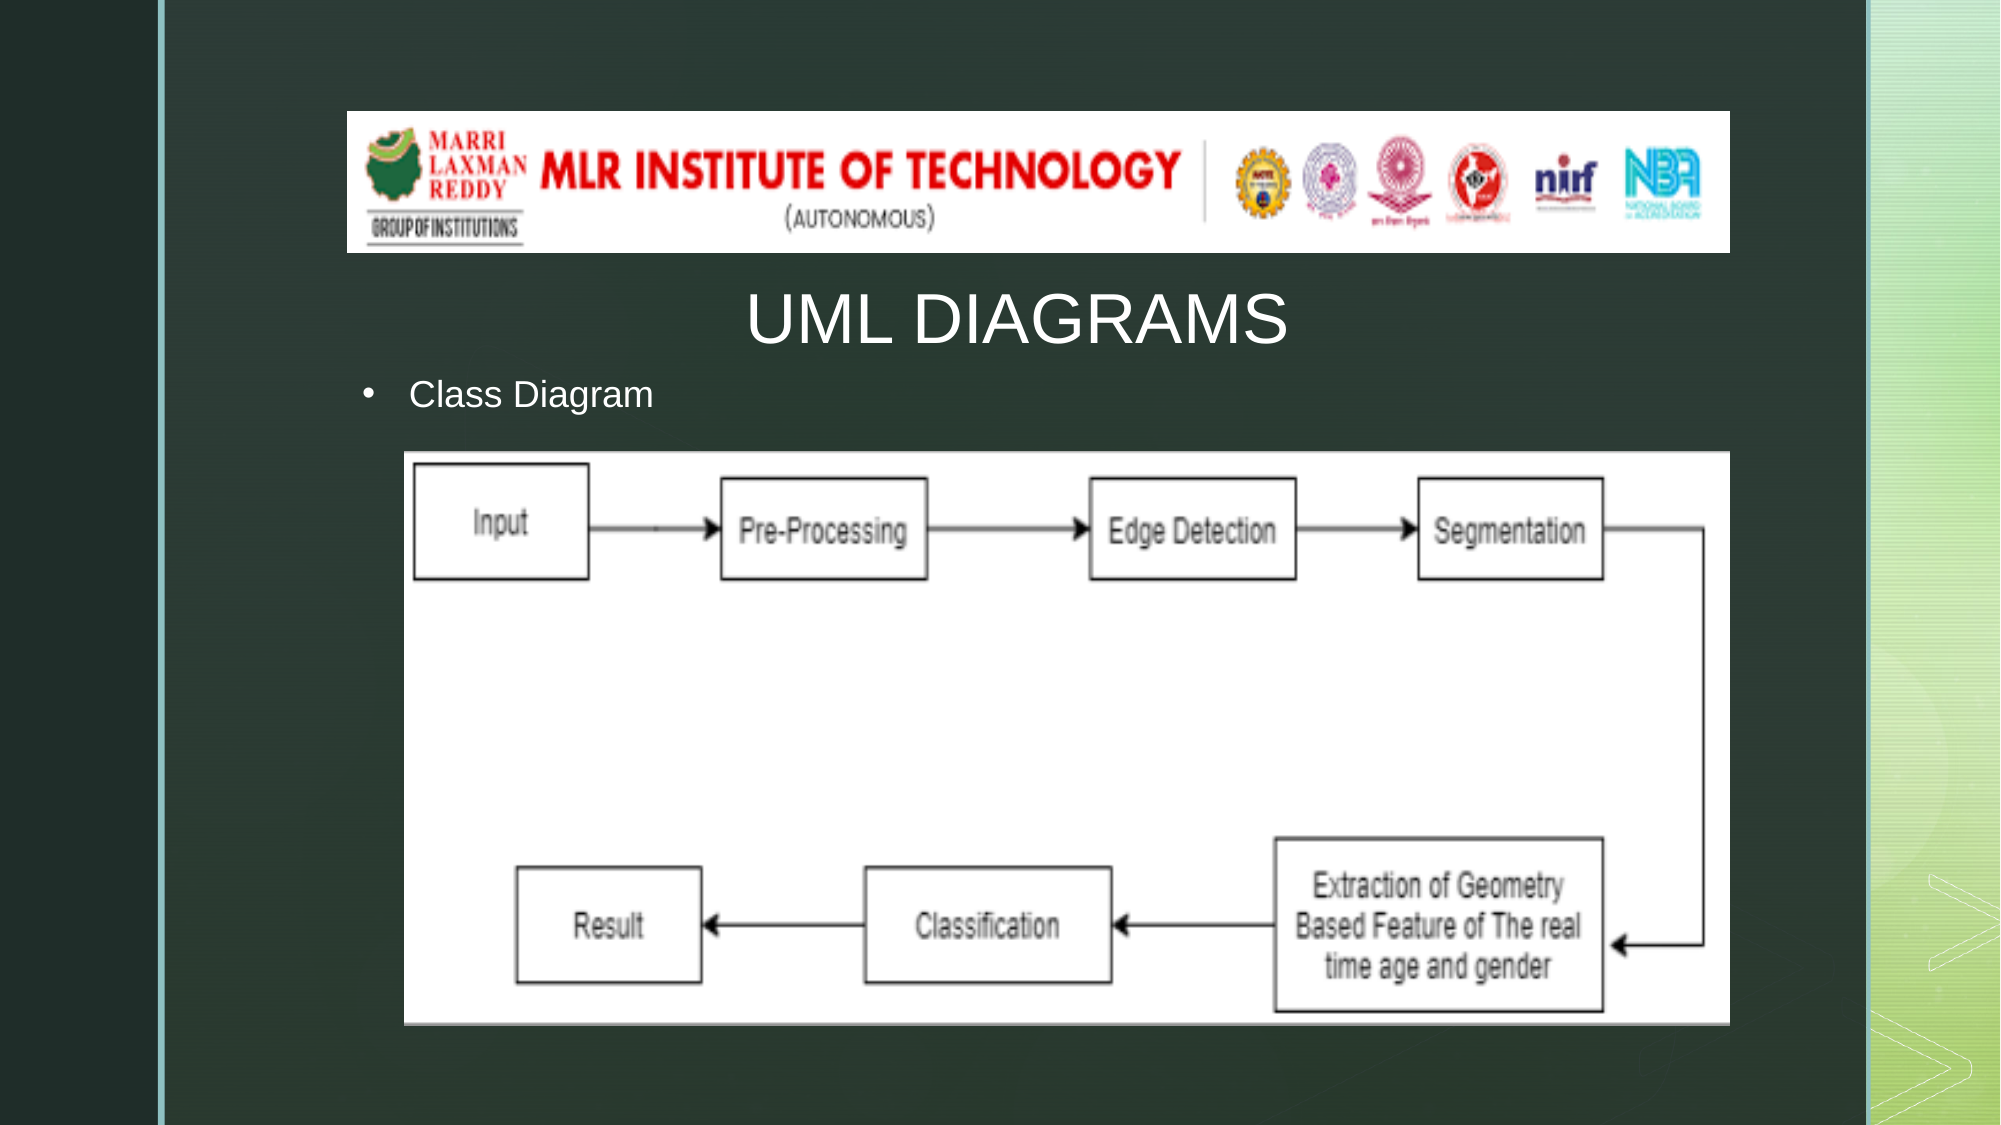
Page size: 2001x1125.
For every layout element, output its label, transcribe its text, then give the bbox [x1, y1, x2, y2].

text_box Class Diagram [347, 362, 1804, 1024]
picture [346, 111, 1730, 253]
title UML DIAGRAMS [365, 275, 1671, 362]
picture [1871, 0, 2001, 1125]
picture [404, 451, 1730, 1027]
